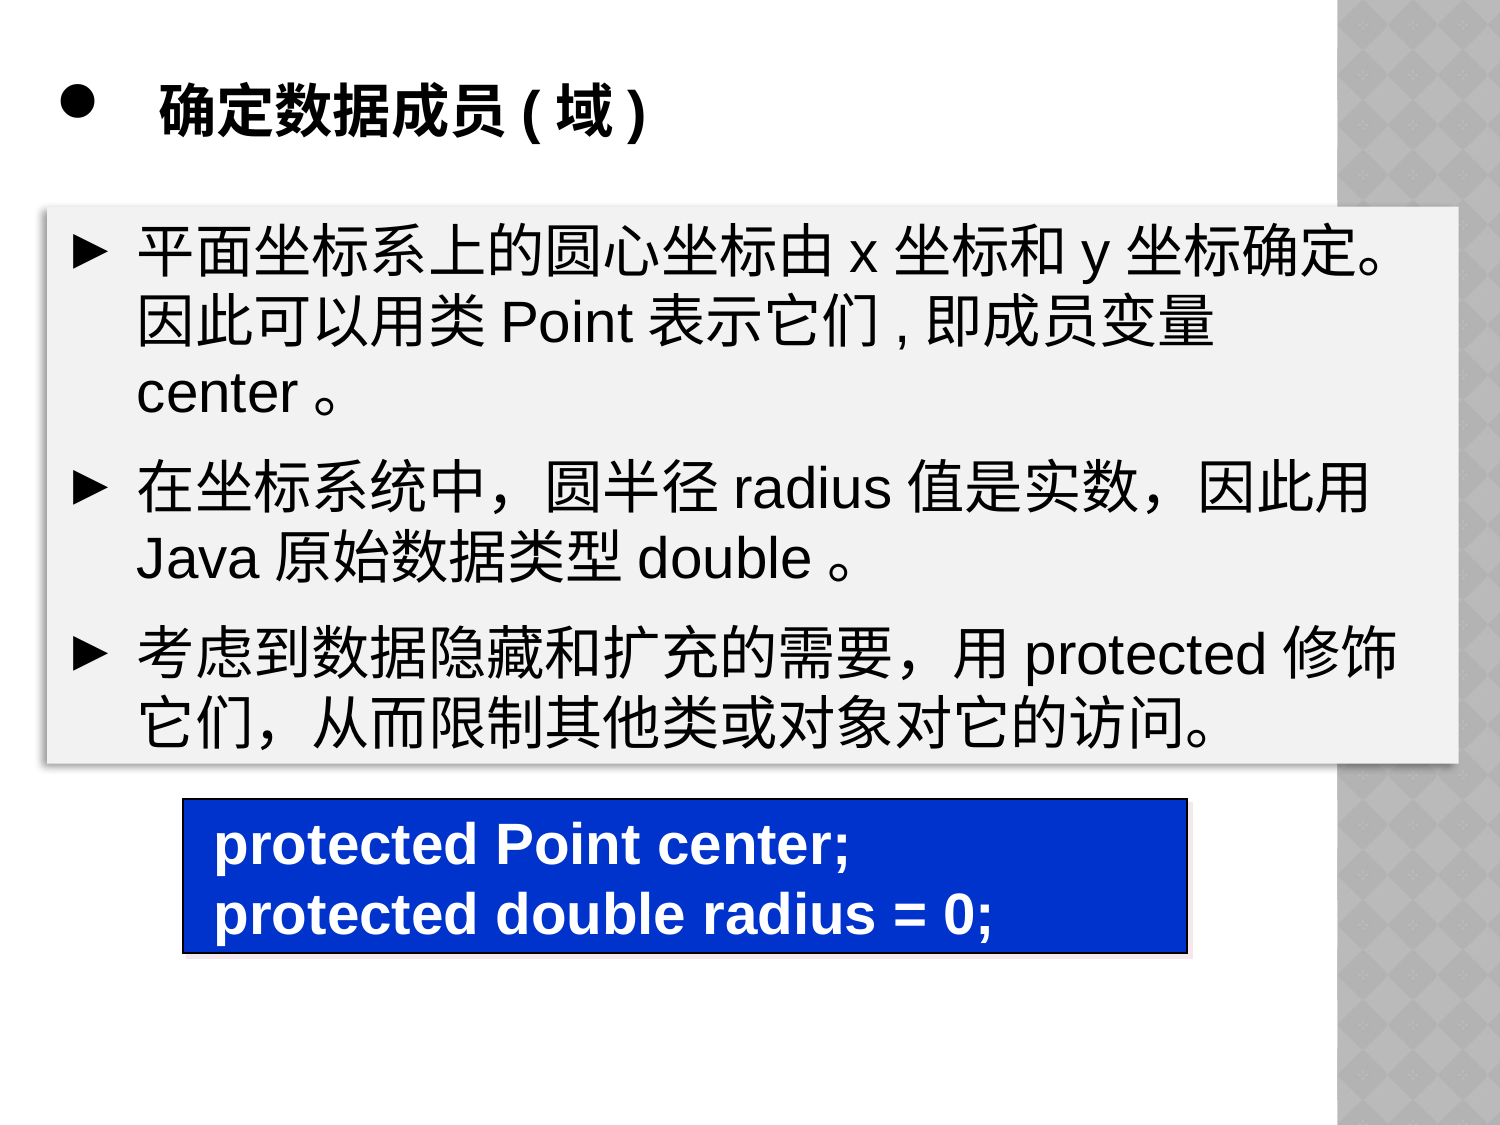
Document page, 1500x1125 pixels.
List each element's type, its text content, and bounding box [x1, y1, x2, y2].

text_box 确定数据成员(域) [41, 66, 762, 152]
text_box protected Point center; protected double radius = 0; [182, 798, 1187, 954]
text_box 平面坐标系上的圆心坐标由x坐标和y坐标确定。因此可以用类Point表示它们,即成员变量center。 在坐标系统中，圆半径radius值是实数，因此用Java原始数据类型double。 考虑到数据隐藏和扩充的需要，用protected修饰它们，从而限制其他类或对象对它的访问。 [47, 206, 1459, 764]
